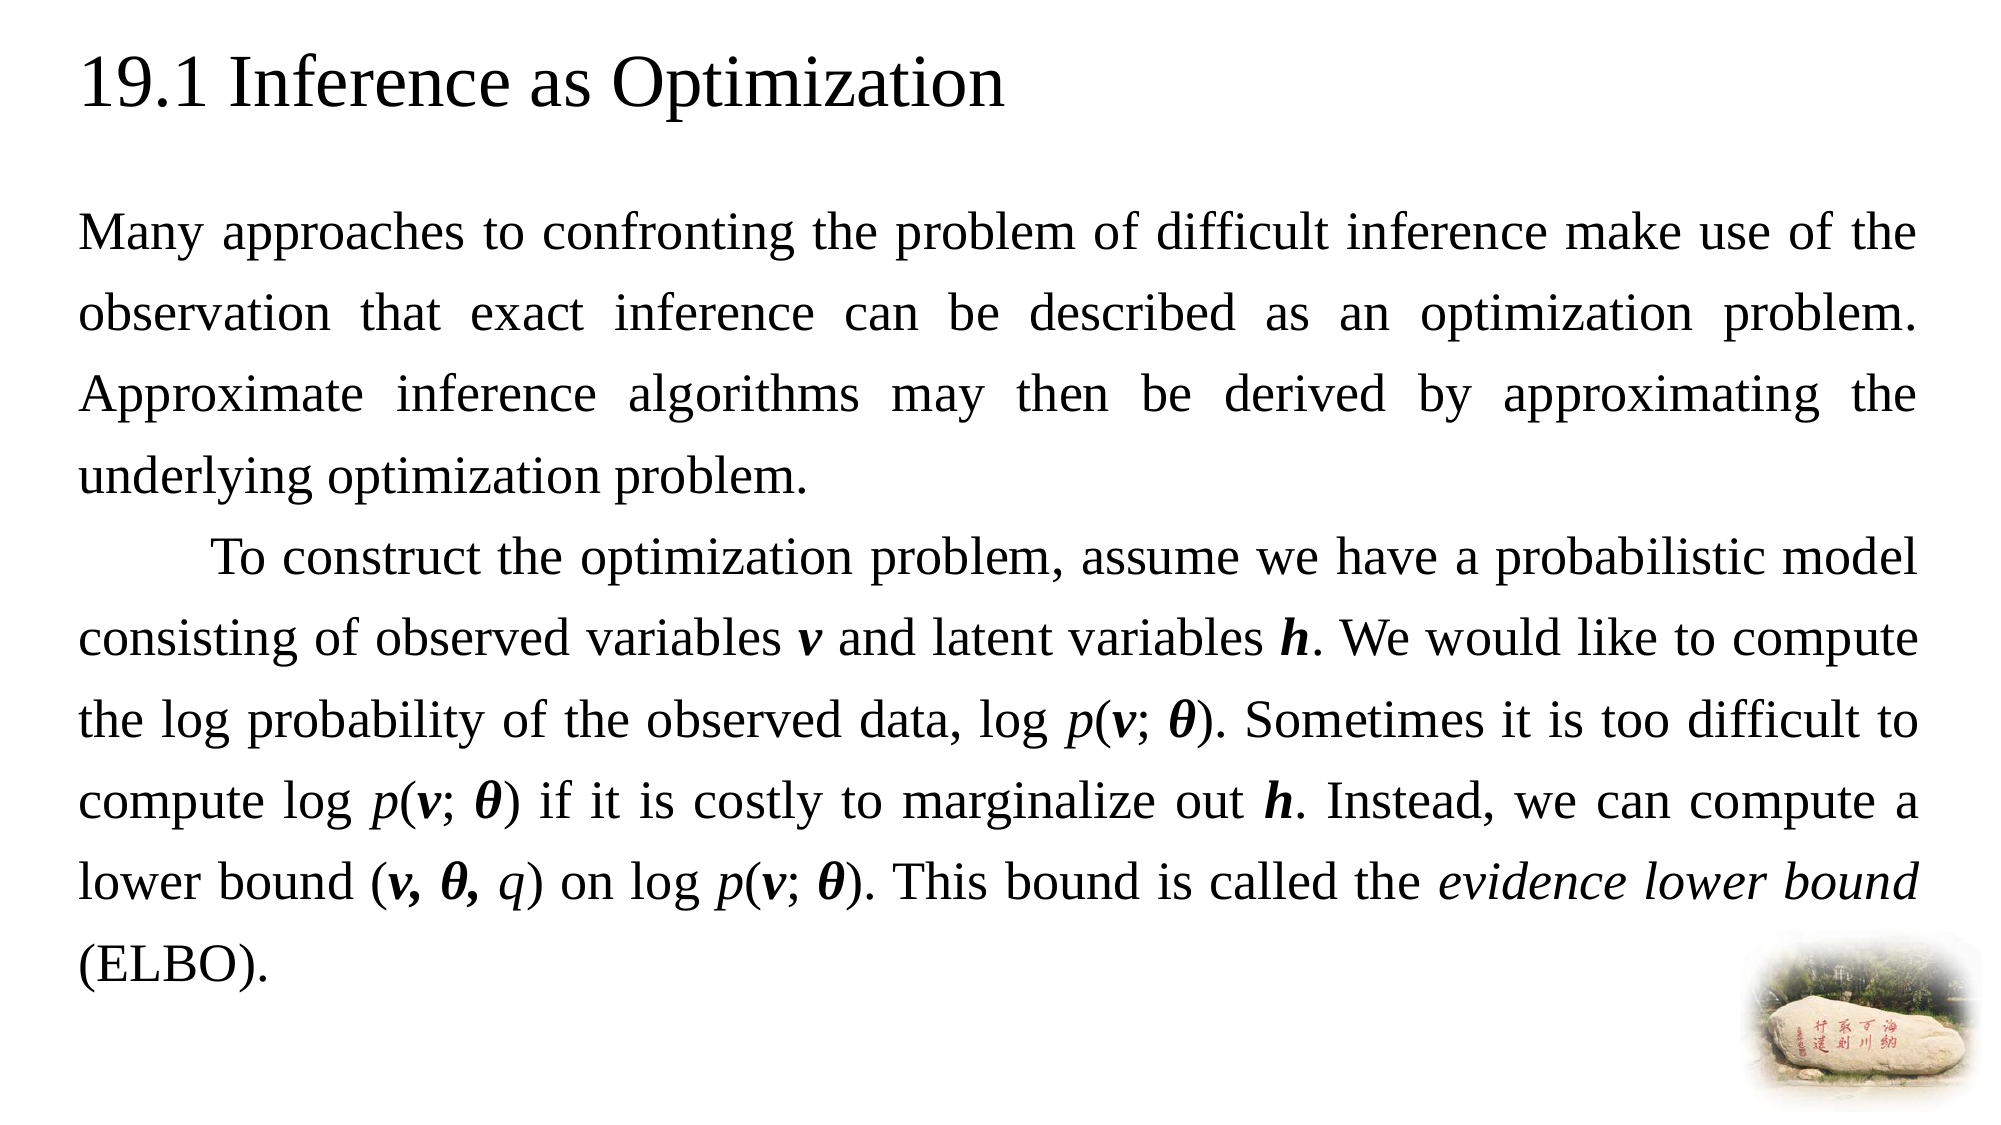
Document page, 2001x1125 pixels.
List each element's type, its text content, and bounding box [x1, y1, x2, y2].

picture [1740, 927, 1985, 1112]
title 19.1 Inference as Optimization [63, 21, 1936, 142]
